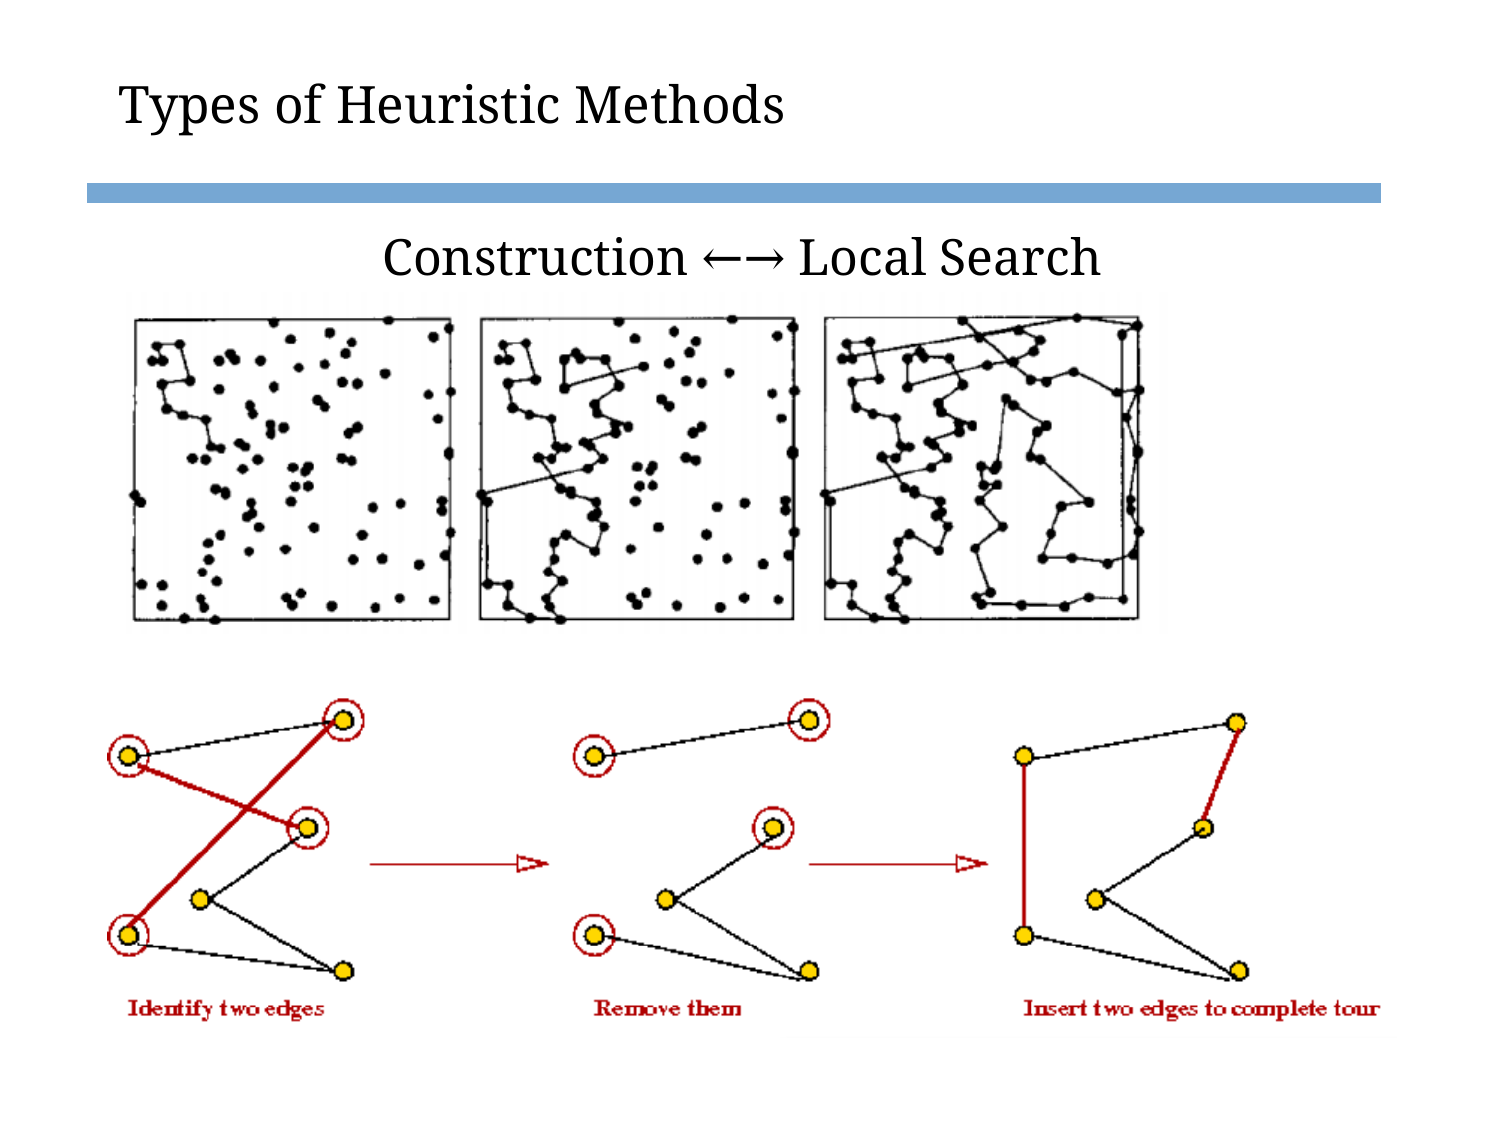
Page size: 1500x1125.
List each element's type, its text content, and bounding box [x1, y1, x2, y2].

list Construction ←→ Local Search [87, 224, 1397, 698]
title Types of Heuristic Methods [103, 12, 1397, 201]
picture [86, 698, 1397, 1038]
picture [103, 278, 1182, 634]
